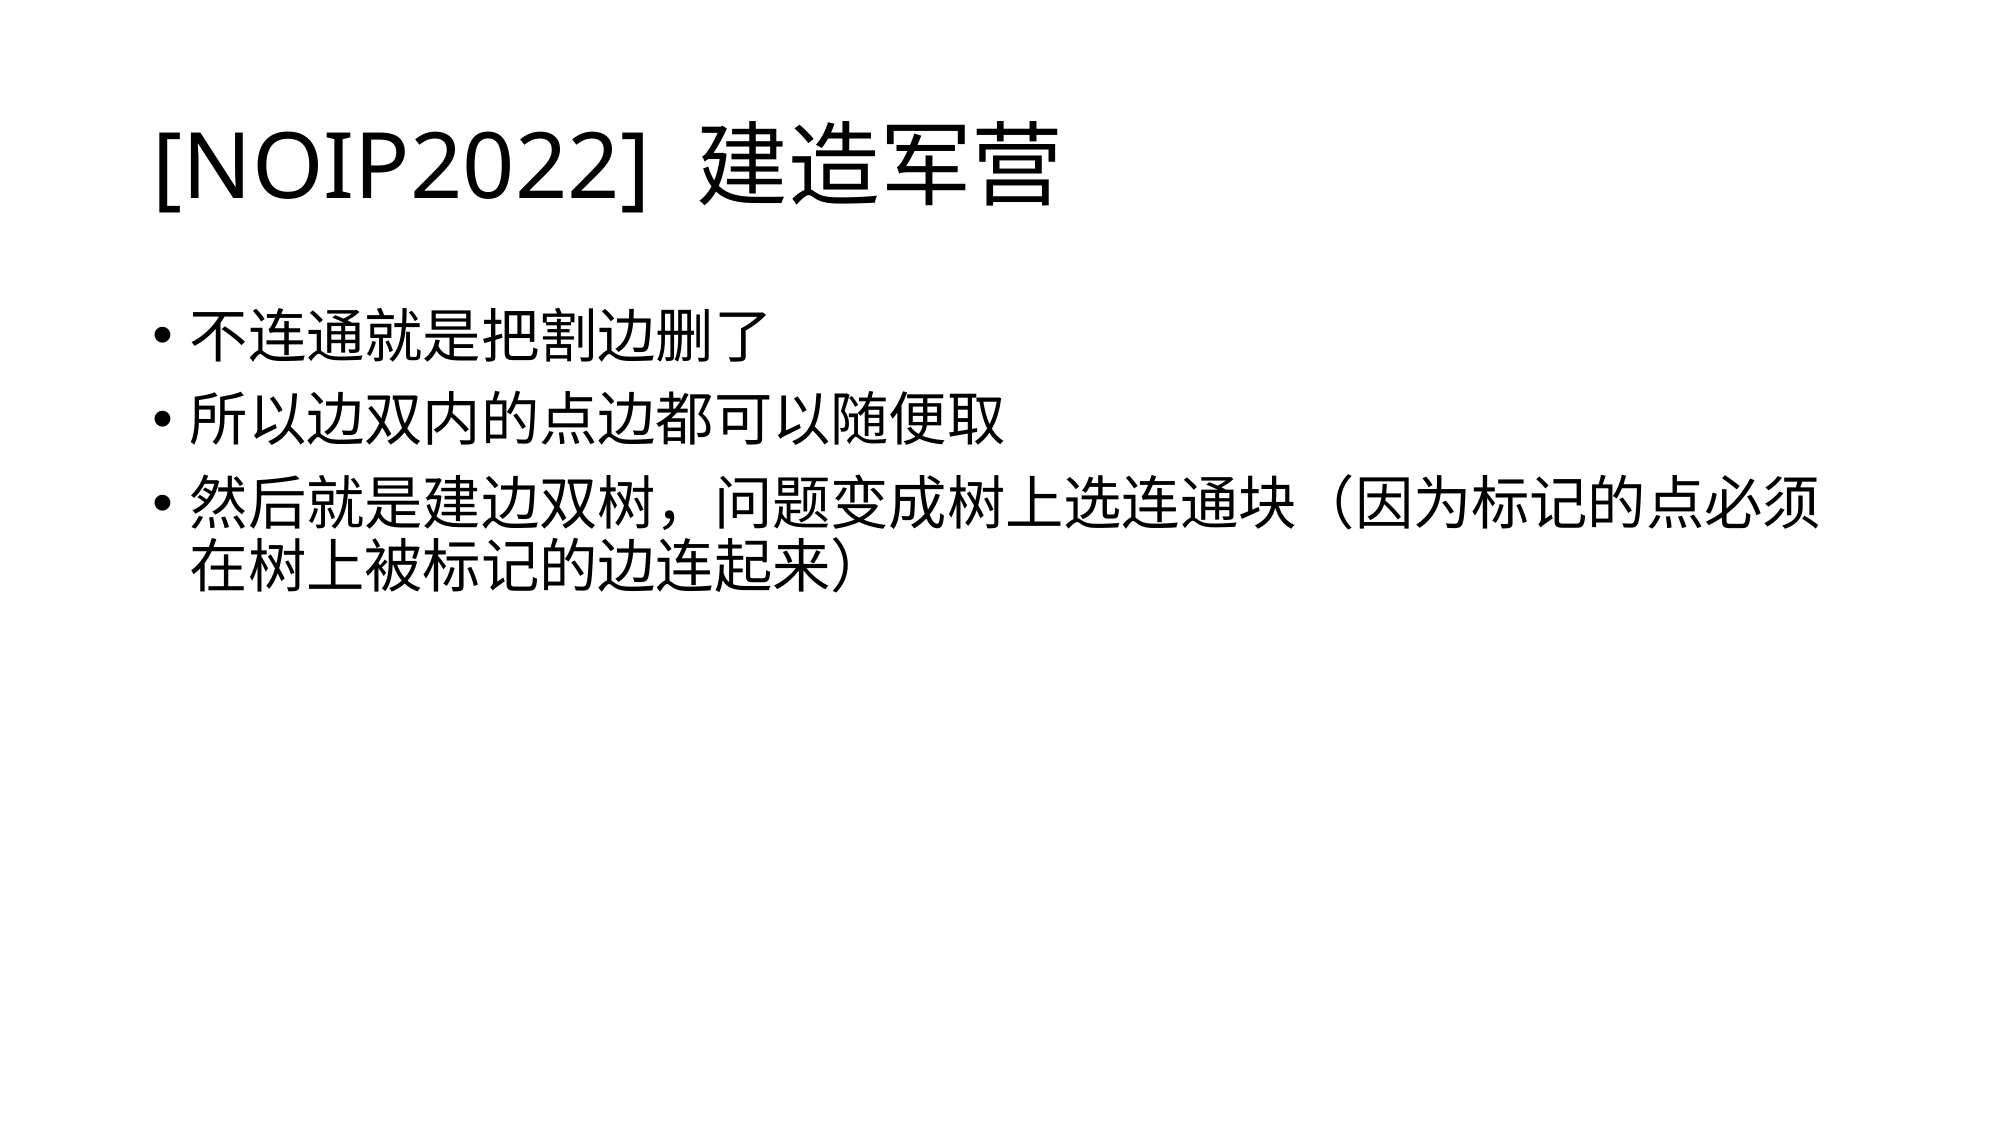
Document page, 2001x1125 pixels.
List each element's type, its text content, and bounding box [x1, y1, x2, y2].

list 不连通就是把割边删了 所以边双内的点边都可以随便取 然后就是建边双树，问题变成树上选连通块（因为标记的点必须在树上被标记的边连起来） [137, 299, 1863, 1014]
title [NOIP2022] 建造军营 [137, 59, 1863, 278]
